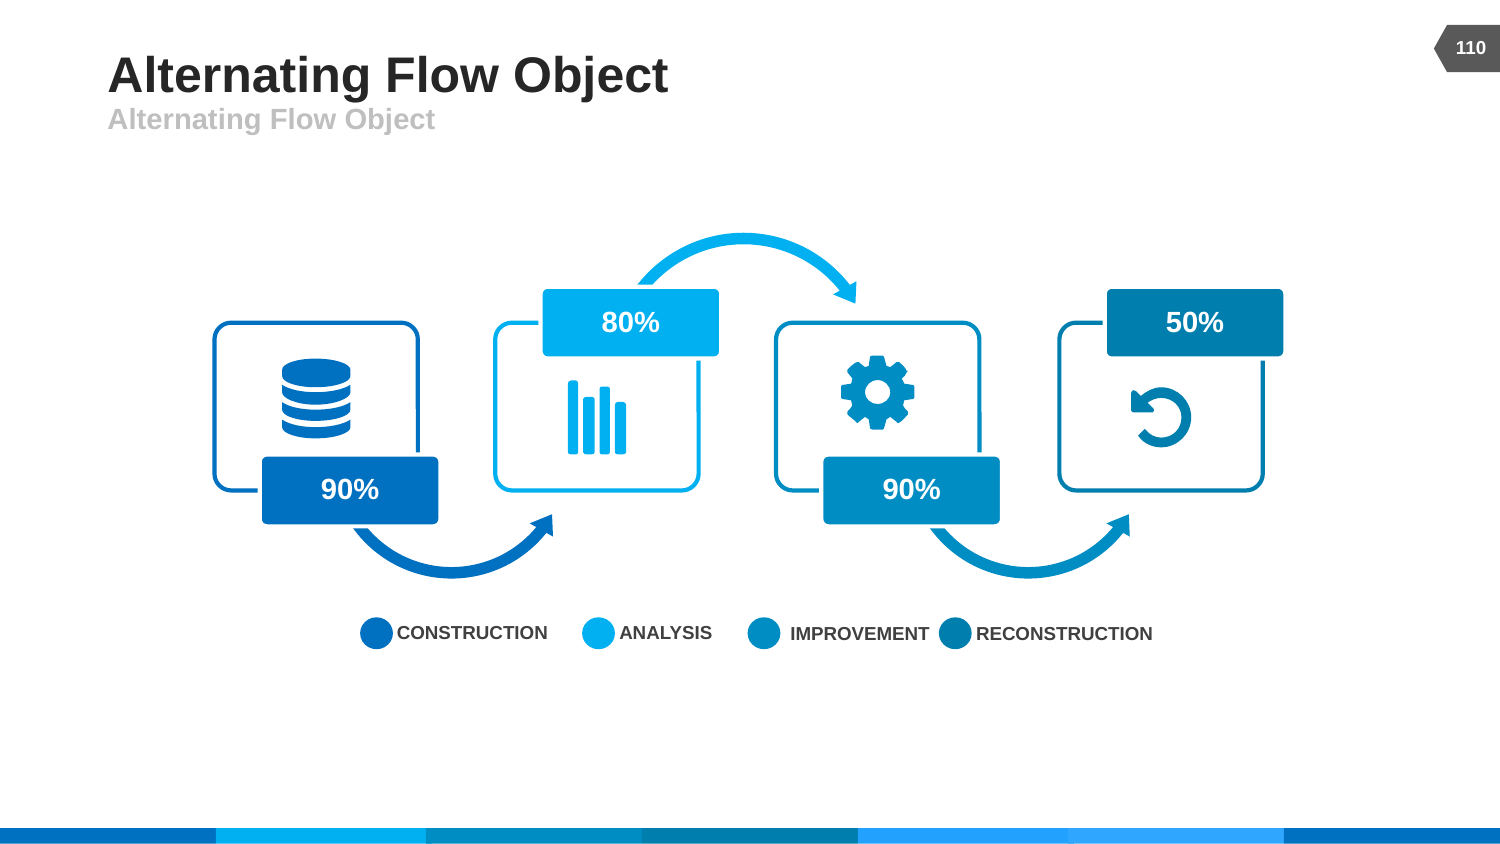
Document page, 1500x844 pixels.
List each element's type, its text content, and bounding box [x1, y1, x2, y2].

text_box [841, 355, 915, 430]
list Alternating Flow Object [107, 101, 783, 135]
text_box RECONSTRUCTION [976, 621, 1153, 645]
text_box [567, 380, 579, 455]
text_box [282, 358, 351, 388]
text_box [358, 615, 396, 652]
text_box [773, 320, 982, 493]
text_box [583, 396, 595, 455]
text_box CONSTRUCTION [396, 620, 548, 644]
text_box [930, 514, 1130, 579]
text_box [936, 615, 974, 652]
text_box 50% [1102, 284, 1288, 361]
text_box [614, 401, 627, 455]
text_box [282, 402, 351, 421]
text_box [353, 514, 553, 579]
text_box ANALYSIS [619, 620, 713, 644]
text_box [1131, 387, 1192, 448]
text_box [493, 320, 701, 493]
title Alternating Flow Object [107, 43, 1033, 102]
text_box [580, 615, 618, 652]
text_box 90% [819, 452, 1005, 529]
text_box IMPROVEMENT [790, 621, 930, 645]
text_box [637, 232, 857, 304]
text_box 90% [257, 452, 443, 529]
text_box [1057, 320, 1265, 493]
text_box [212, 320, 420, 493]
text_box [745, 615, 783, 652]
slide_number 110 [1439, 24, 1500, 70]
text_box [282, 419, 351, 439]
text_box 80% [538, 284, 724, 361]
text_box [282, 384, 351, 405]
text_box [599, 386, 610, 455]
